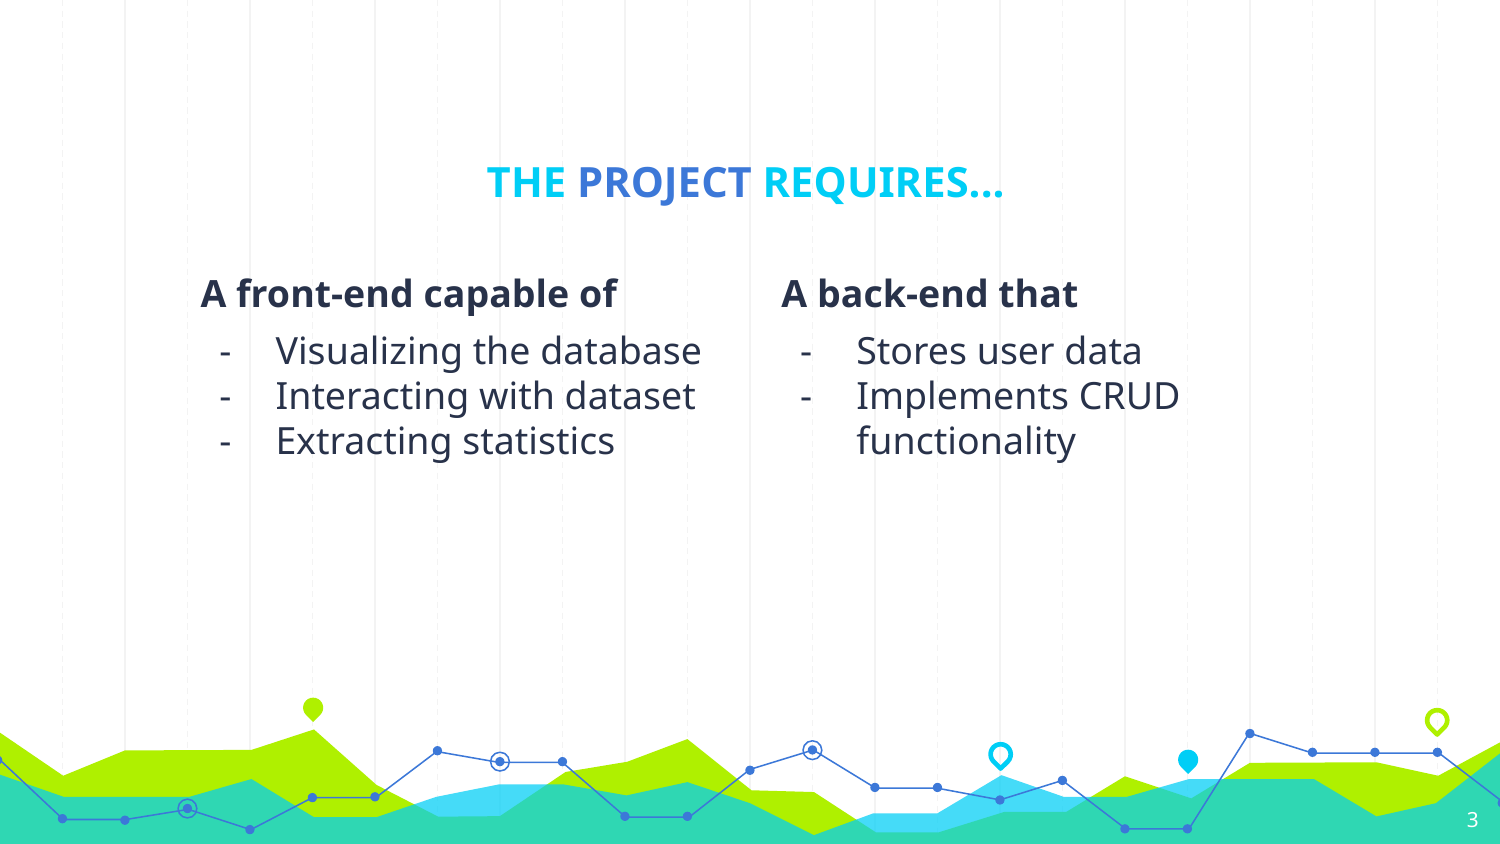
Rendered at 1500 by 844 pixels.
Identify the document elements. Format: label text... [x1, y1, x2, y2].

title THE PROJECT REQUIRES... [171, 103, 1320, 222]
list A front-end capable of Visualizing the database Interacting with dataset Extracting statistics [185, 254, 734, 693]
list A back-end that Stores user data Implements CRUD functionality [766, 254, 1315, 693]
slide_number 3 [1403, 791, 1494, 844]
